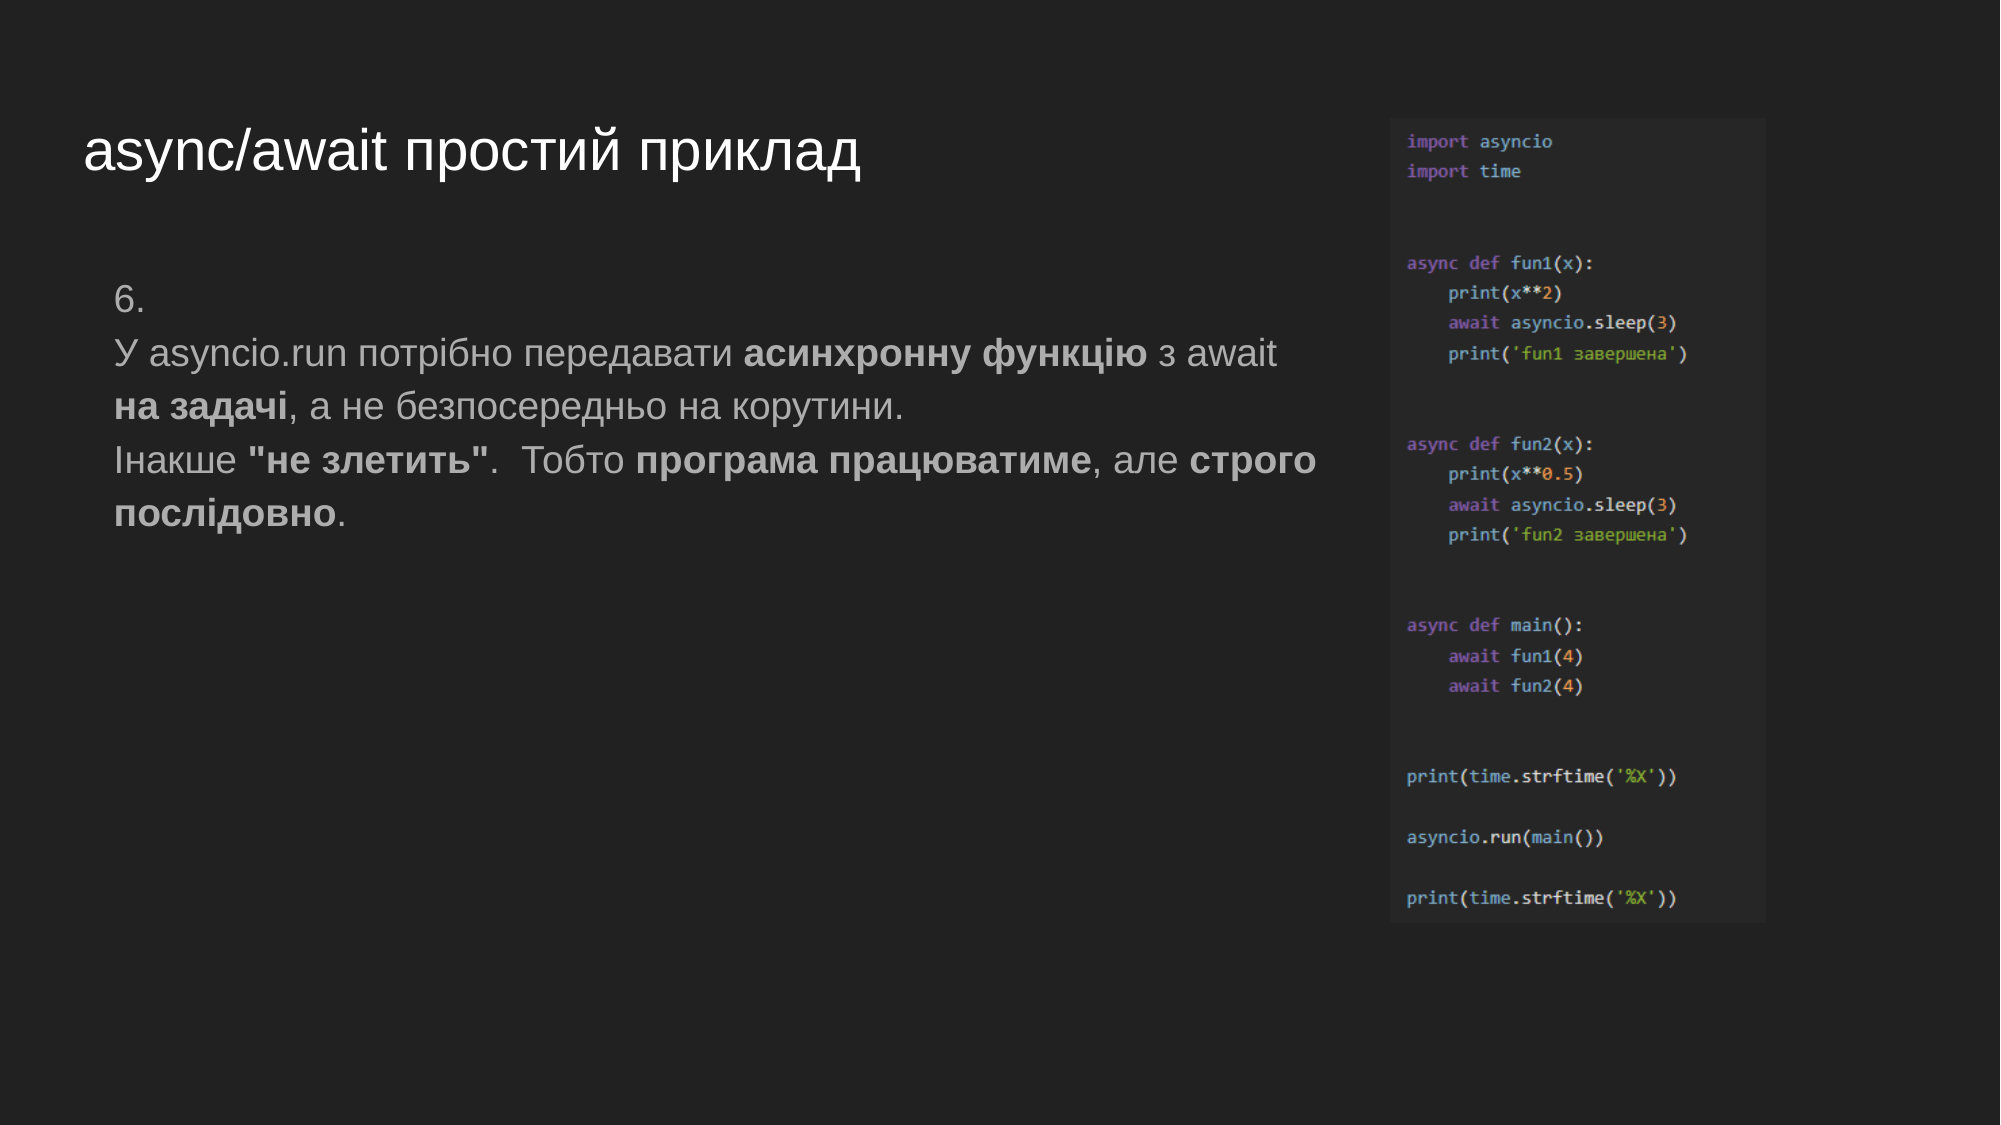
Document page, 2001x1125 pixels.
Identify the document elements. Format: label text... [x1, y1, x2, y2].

picture [1389, 118, 1766, 924]
title async/await простий приклад [68, 97, 1932, 223]
list 6. У asyncio.run потрібно передавати асинхронну функцію з await на задачі, а не безпосередньо на корутини. Інакше "не злетить". Тобто програма працюватиме, але строго послідовно. [68, 252, 1337, 1016]
